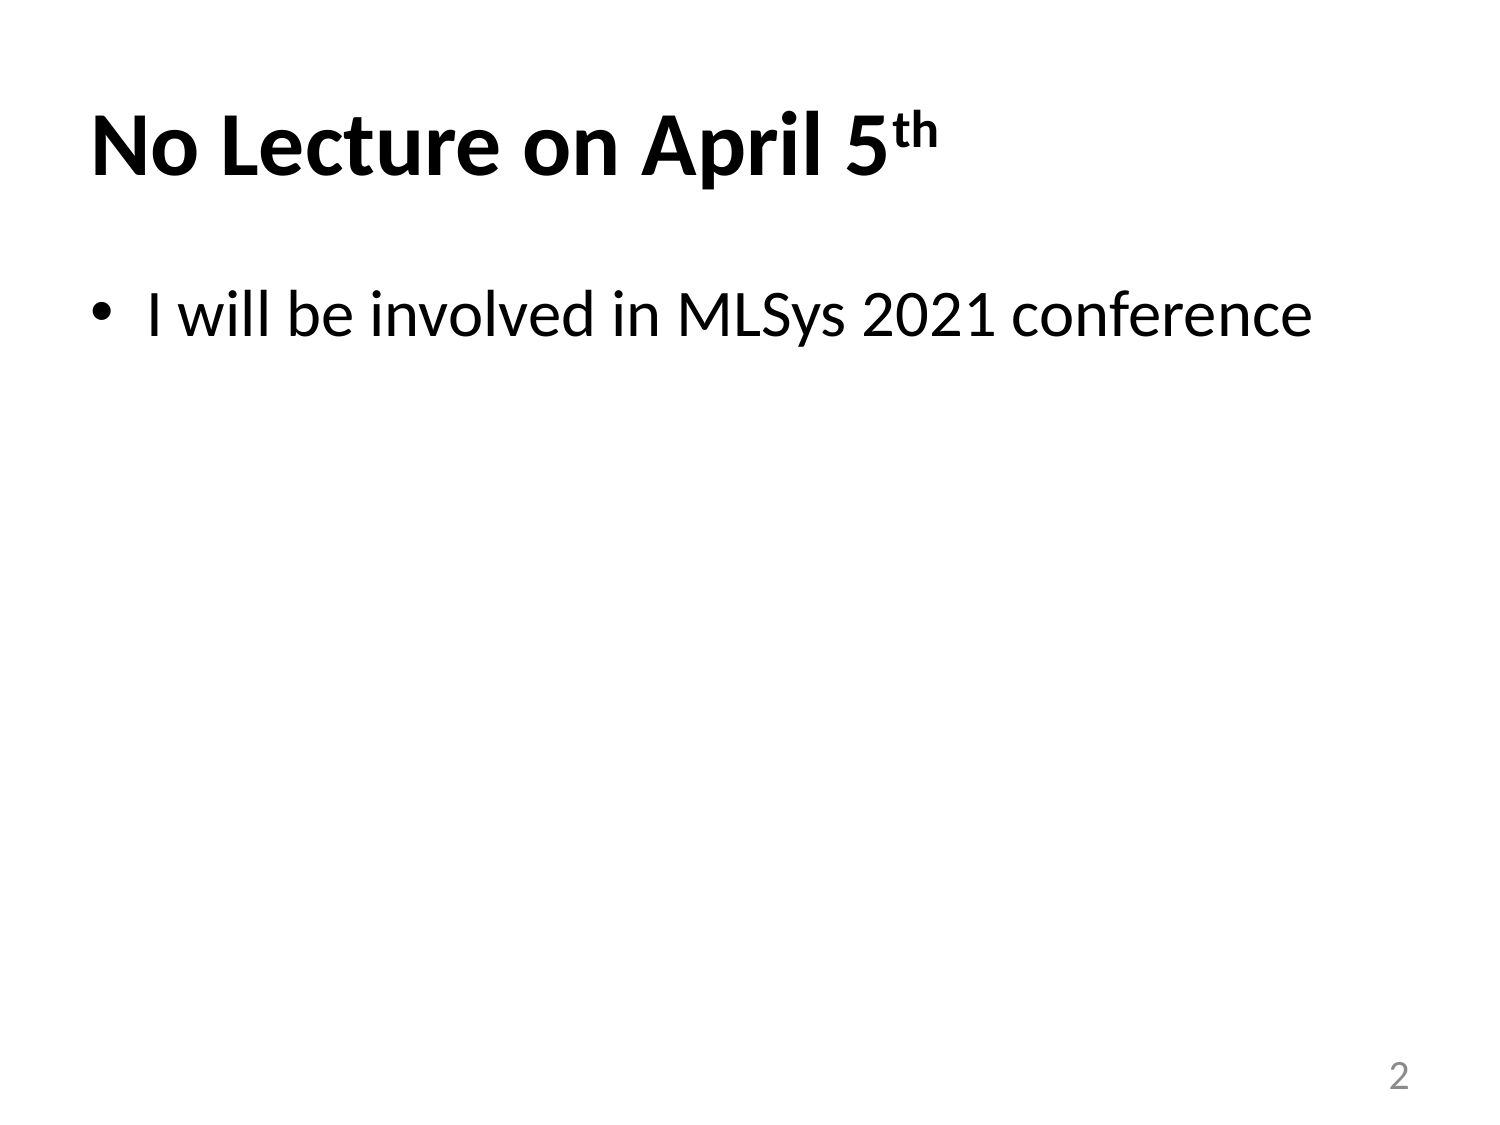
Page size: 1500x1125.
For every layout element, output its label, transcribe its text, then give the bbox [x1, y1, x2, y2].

slide_number 2 [1074, 1042, 1425, 1103]
title No Lecture on April 5th [75, 45, 1425, 233]
list I will be involved in MLSys 2021 conference [75, 262, 1425, 1005]
